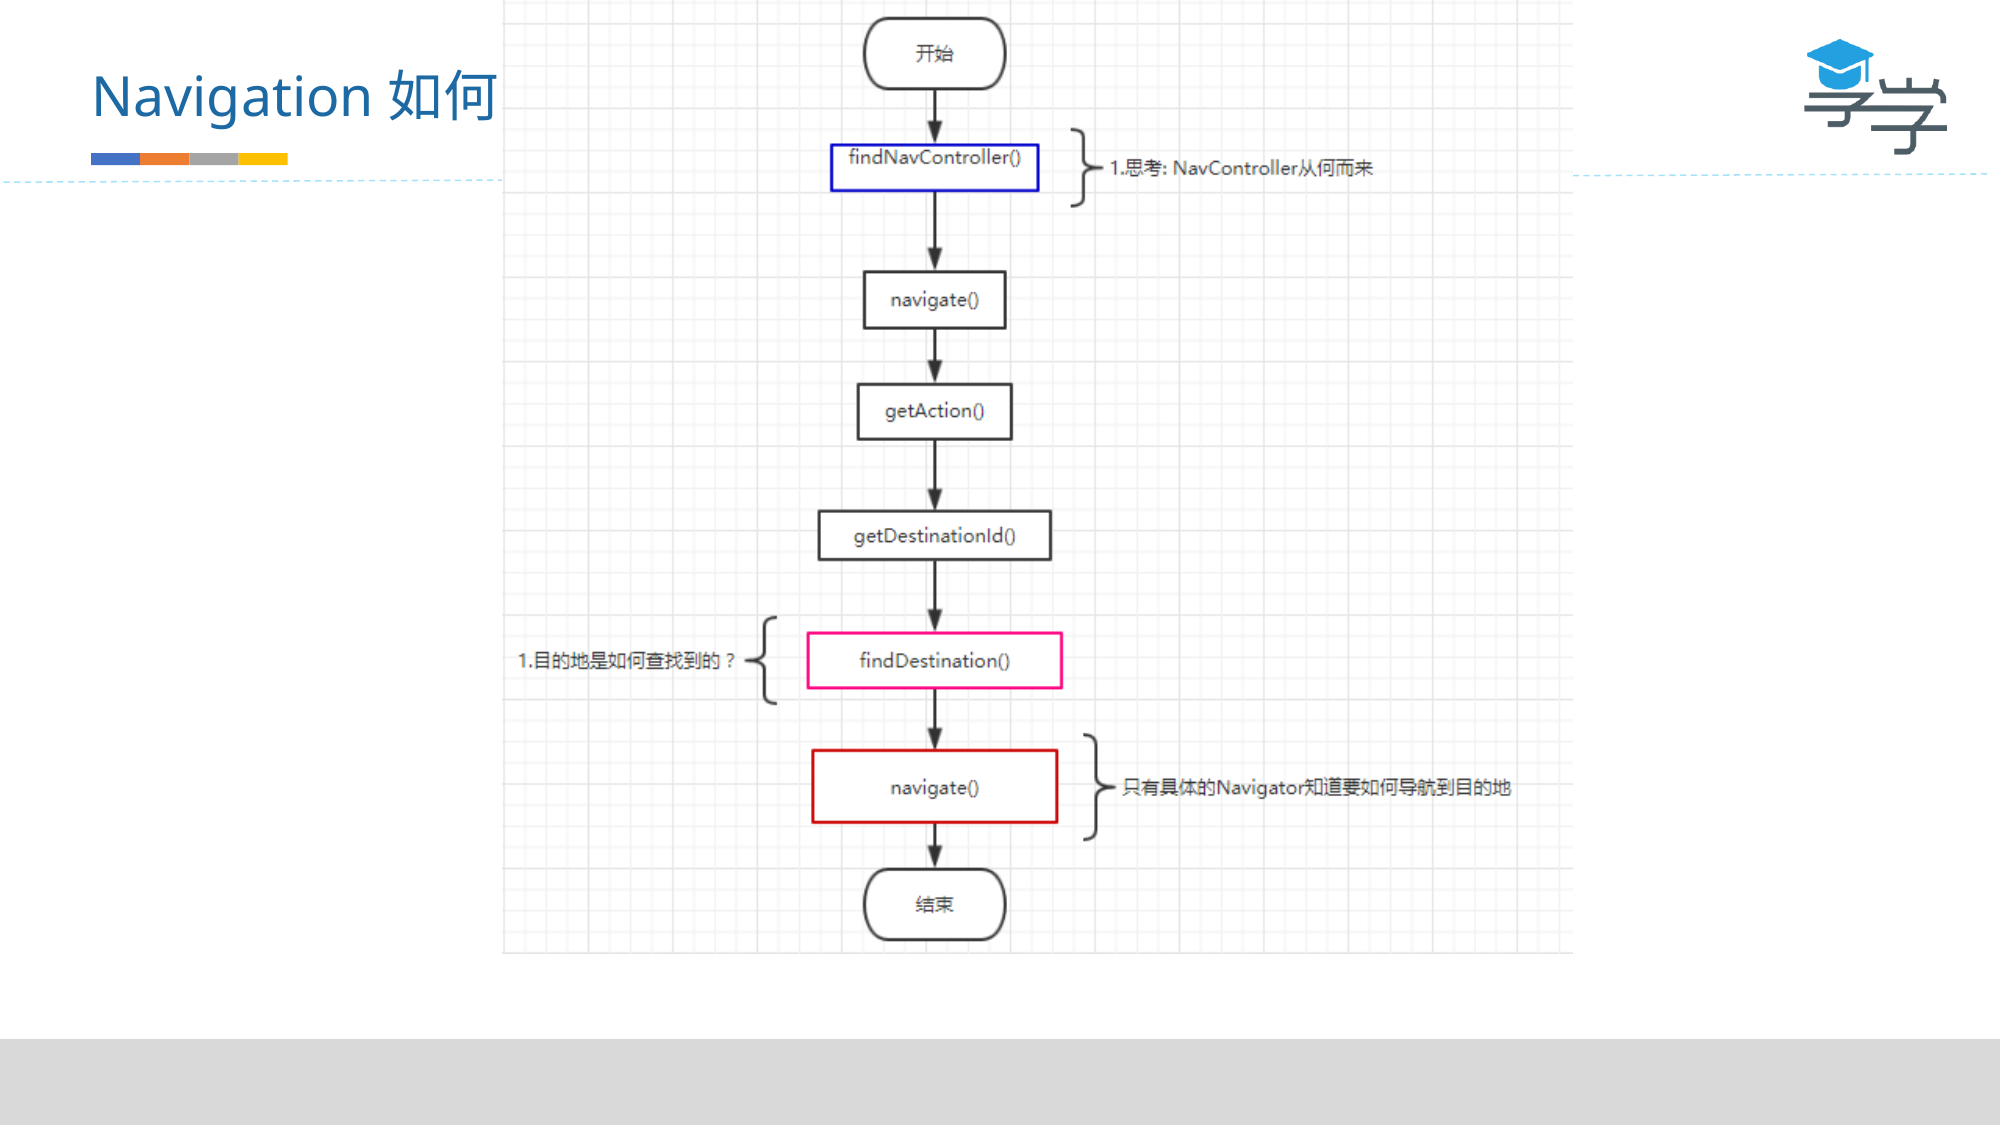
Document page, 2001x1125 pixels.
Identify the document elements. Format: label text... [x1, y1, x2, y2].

text_box Navigation如何实现导航？ [91, 60, 502, 128]
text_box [90, 152, 288, 166]
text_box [0, 173, 502, 183]
picture [1799, 20, 1952, 173]
picture [502, 0, 1573, 954]
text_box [1573, 173, 1993, 183]
